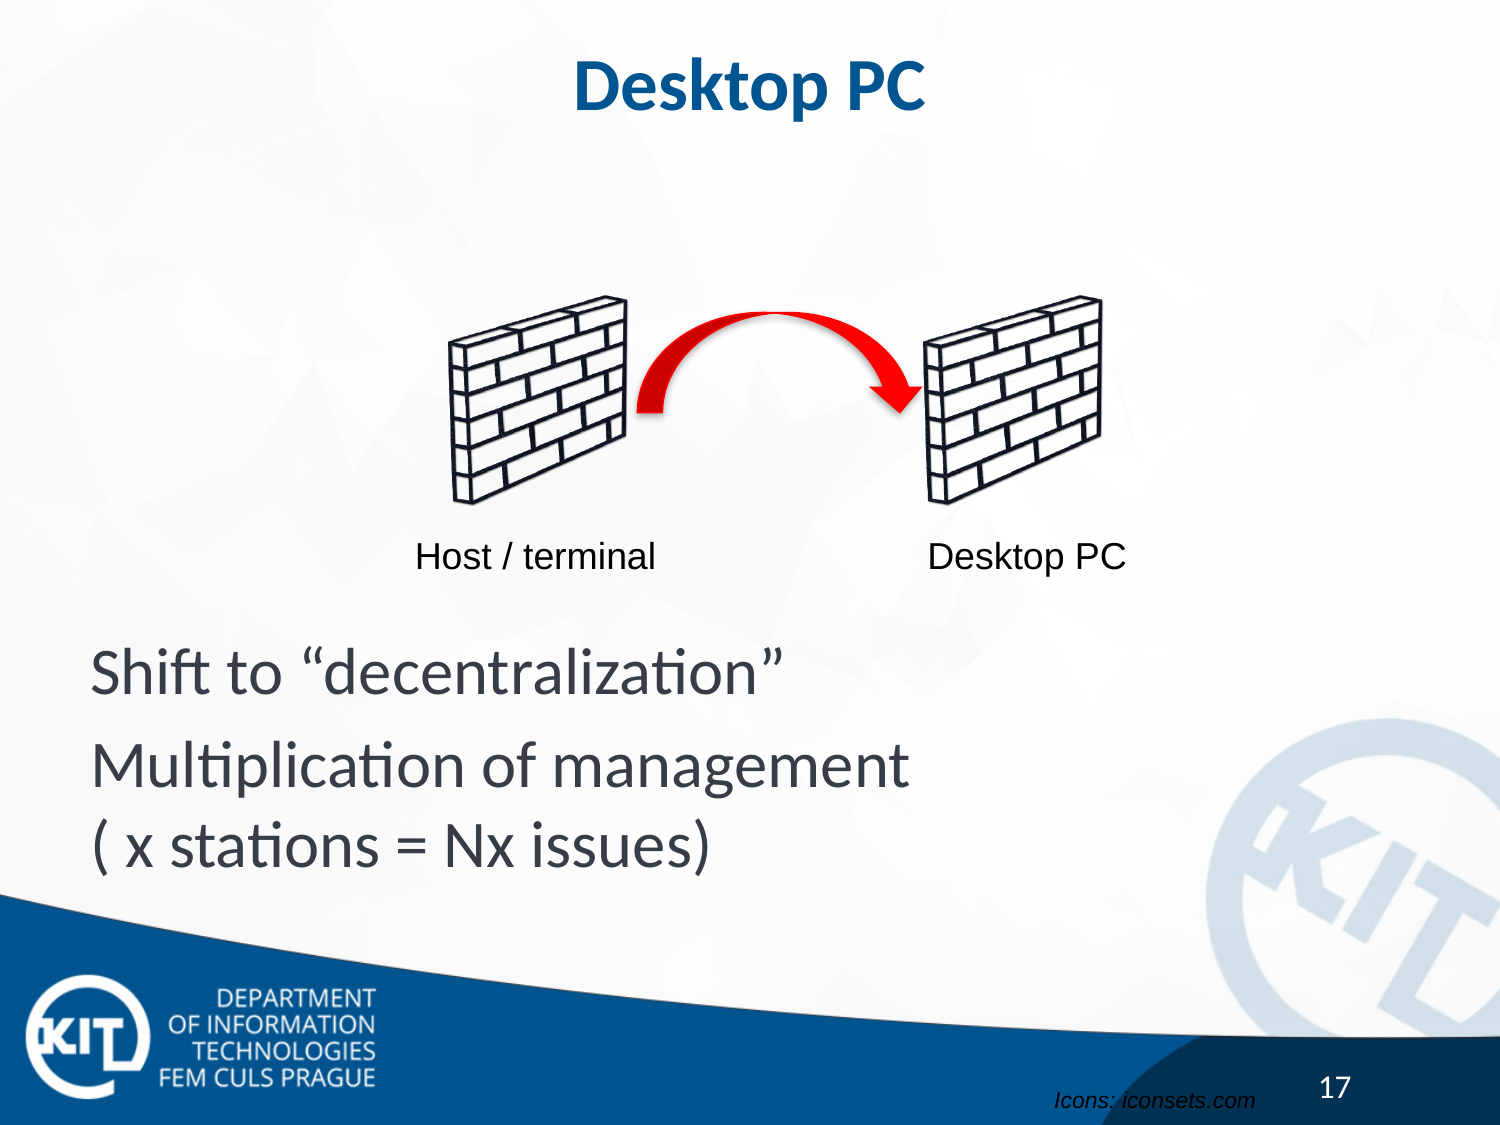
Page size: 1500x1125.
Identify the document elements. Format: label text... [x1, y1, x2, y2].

text_box Icons: iconsets.com [1039, 1078, 1272, 1121]
title Desktop PC [75, 7, 1425, 154]
list Shift to “decentralization” Multiplication of management ( x stations = Nx issues) [75, 620, 1425, 975]
text_box Desktop PC [912, 524, 1325, 585]
picture [0, 0, 1500, 1125]
text_box [666, 312, 882, 389]
text_box [870, 387, 882, 398]
text_box Host / terminal [399, 524, 813, 585]
